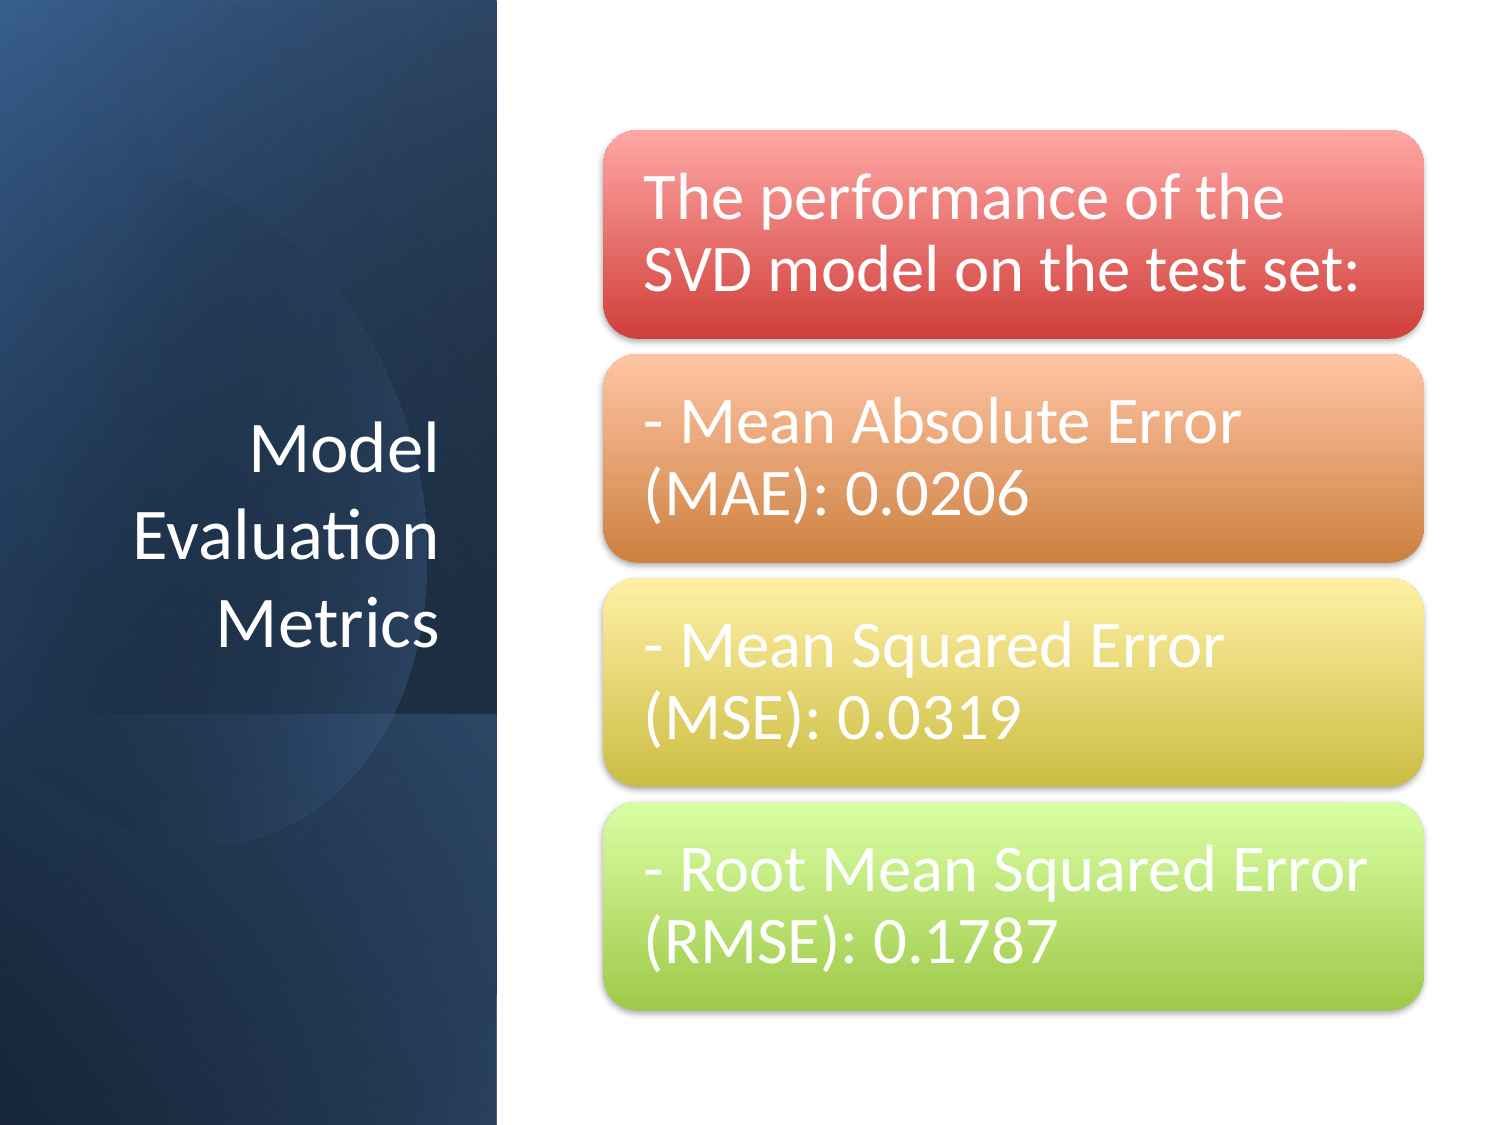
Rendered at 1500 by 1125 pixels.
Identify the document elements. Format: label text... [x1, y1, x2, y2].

text_box [499, 0, 1500, 1125]
text_box [0, 0, 499, 1125]
title Model Evaluation Metrics [72, 276, 456, 670]
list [603, 122, 1424, 1018]
